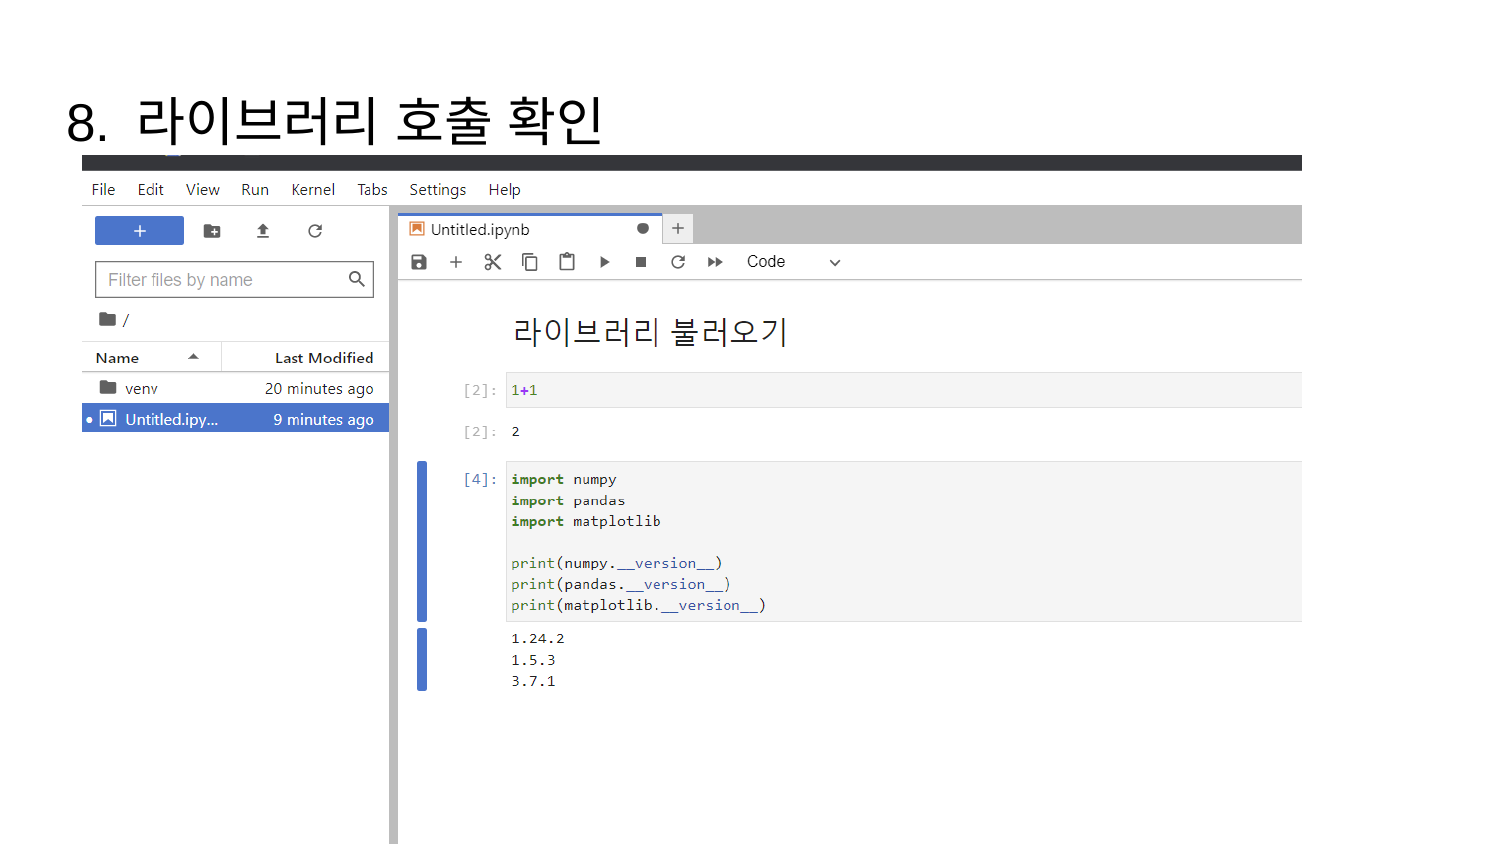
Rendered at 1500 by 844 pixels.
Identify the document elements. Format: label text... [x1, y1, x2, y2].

picture [82, 154, 1302, 844]
title 8. 라이브러리 호출 확인 [51, 72, 1449, 167]
